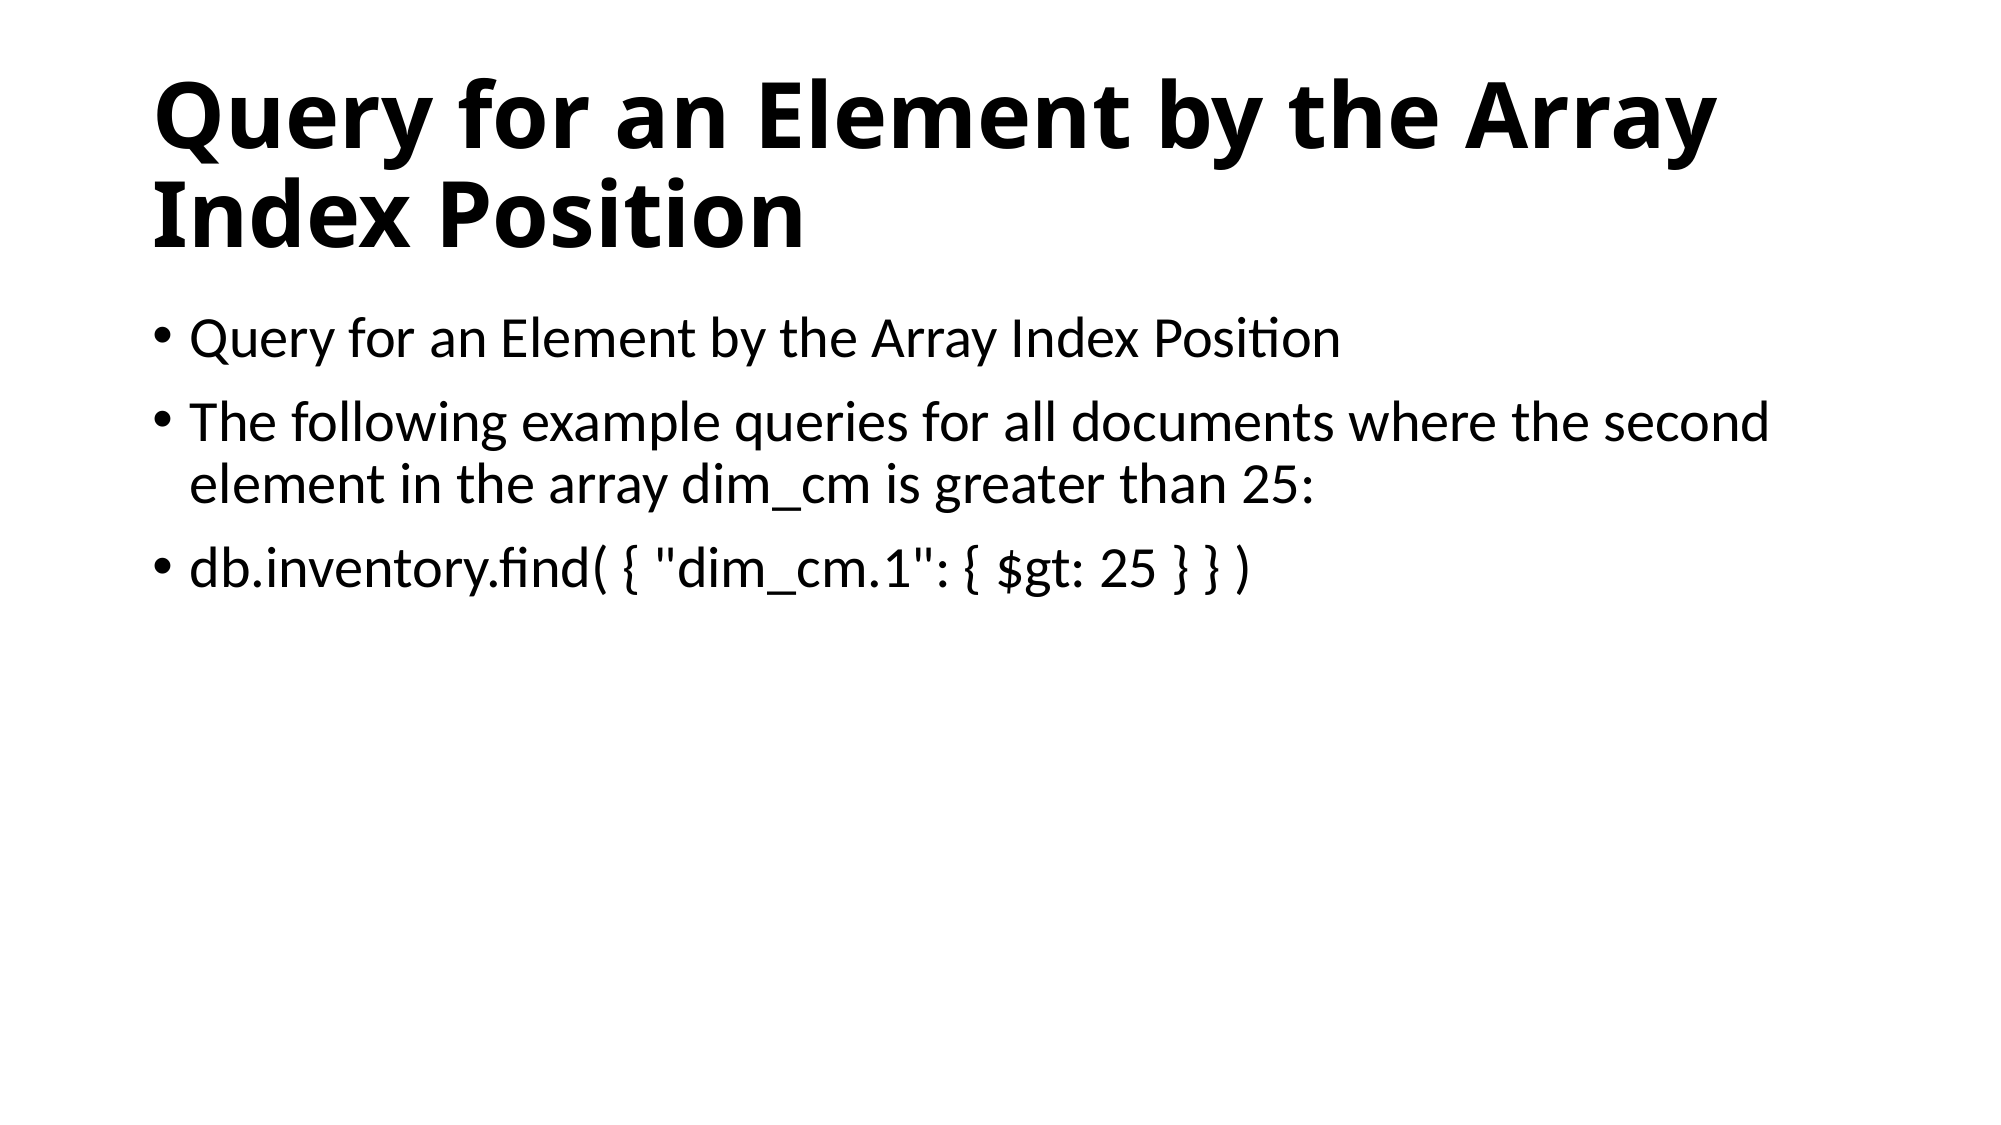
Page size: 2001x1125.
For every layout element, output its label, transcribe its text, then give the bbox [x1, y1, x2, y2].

title Query for an Element by the Array Index Position [137, 59, 1863, 278]
list Query for an Element by the Array Index Position The following example queries for all documents where the second element in the array dim_cm is greater than 25: db.inventory.find( { "dim_cm.1": { $gt: 25 } } ) [137, 299, 1863, 1014]
